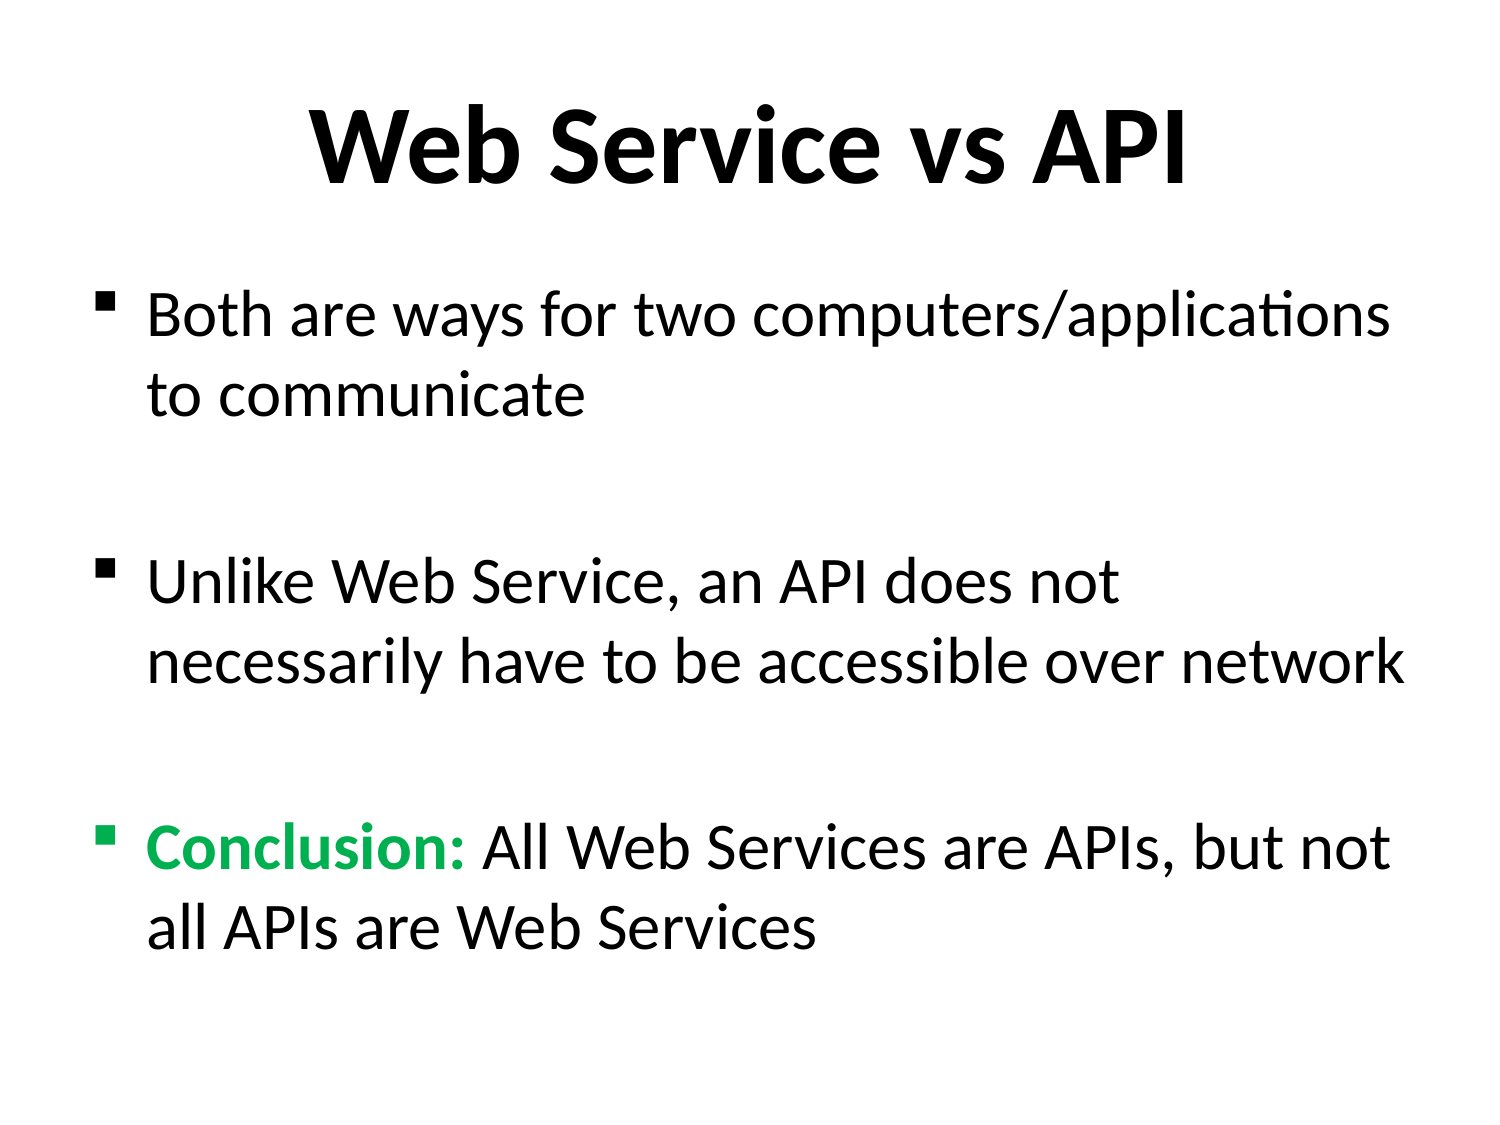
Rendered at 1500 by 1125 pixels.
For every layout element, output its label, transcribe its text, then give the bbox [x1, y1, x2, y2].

title Web Service vs API [75, 45, 1425, 233]
list Both are ways for two computers/applications to communicate Unlike Web Service, an API does not necessarily have to be accessible over network Conclusion: All Web Services are APIs, but not all APIs are Web Services [75, 262, 1425, 1005]
